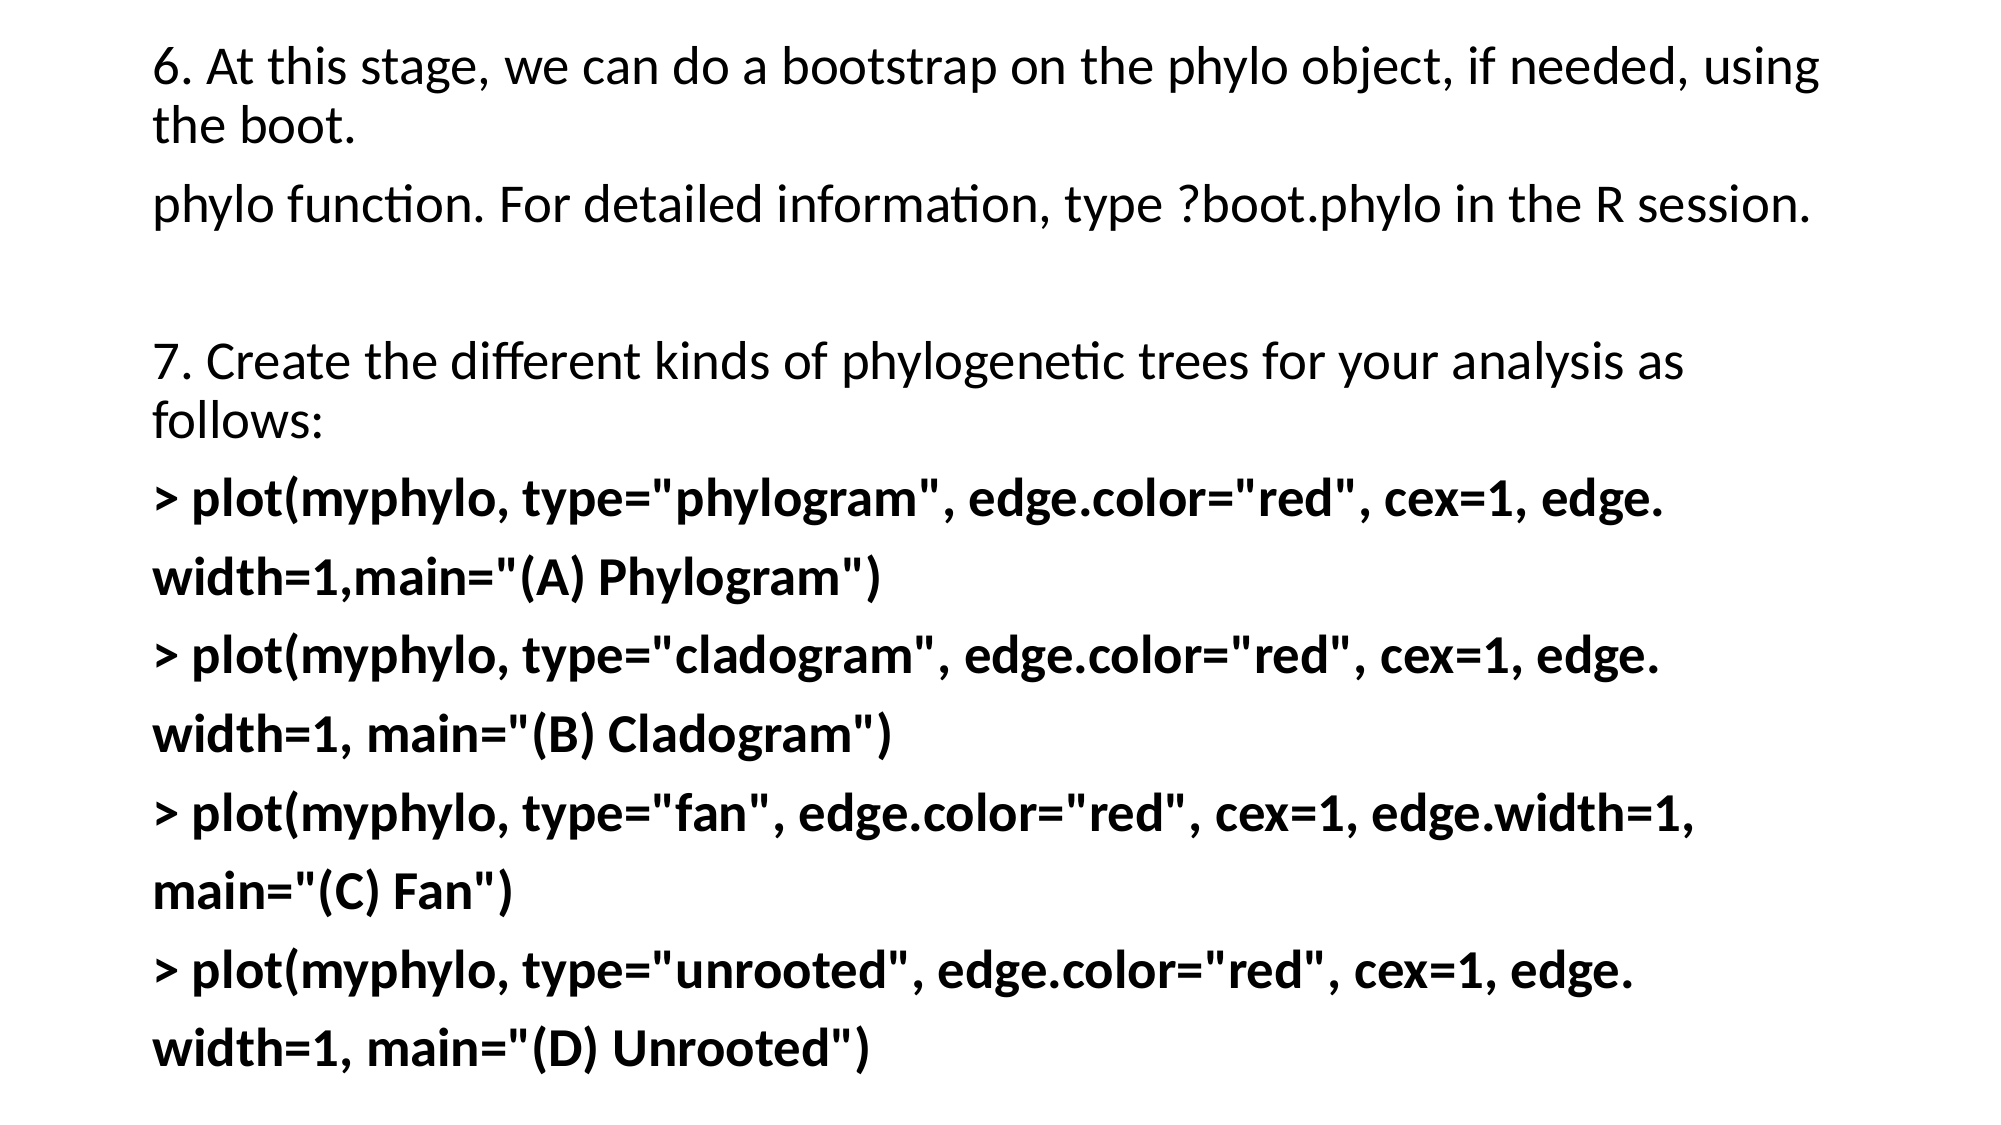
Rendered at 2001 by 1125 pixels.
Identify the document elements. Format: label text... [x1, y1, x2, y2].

list 6. At this stage, we can do a bootstrap on the phylo object, if needed, using the boot. phylo function. For detailed information, type ?boot.phylo in the R session. 7. Create the different kinds of phylogenetic trees for your analysis as follows: > plot(myphylo, type="phylogram", edge.color="red", cex=1, edge. width=1,main="(A) Phylogram") > plot(myphylo, type="cladogram", edge.color="red", cex=1, edge. width=1, main="(B) Cladogram") > plot(myphylo, type="fan", edge.color="red", cex=1, edge.width=1, main="(C) Fan") > plot(myphylo, type="unrooted", edge.color="red", cex=1, edge. width=1, main="(D) Unrooted") [137, 29, 1863, 1092]
